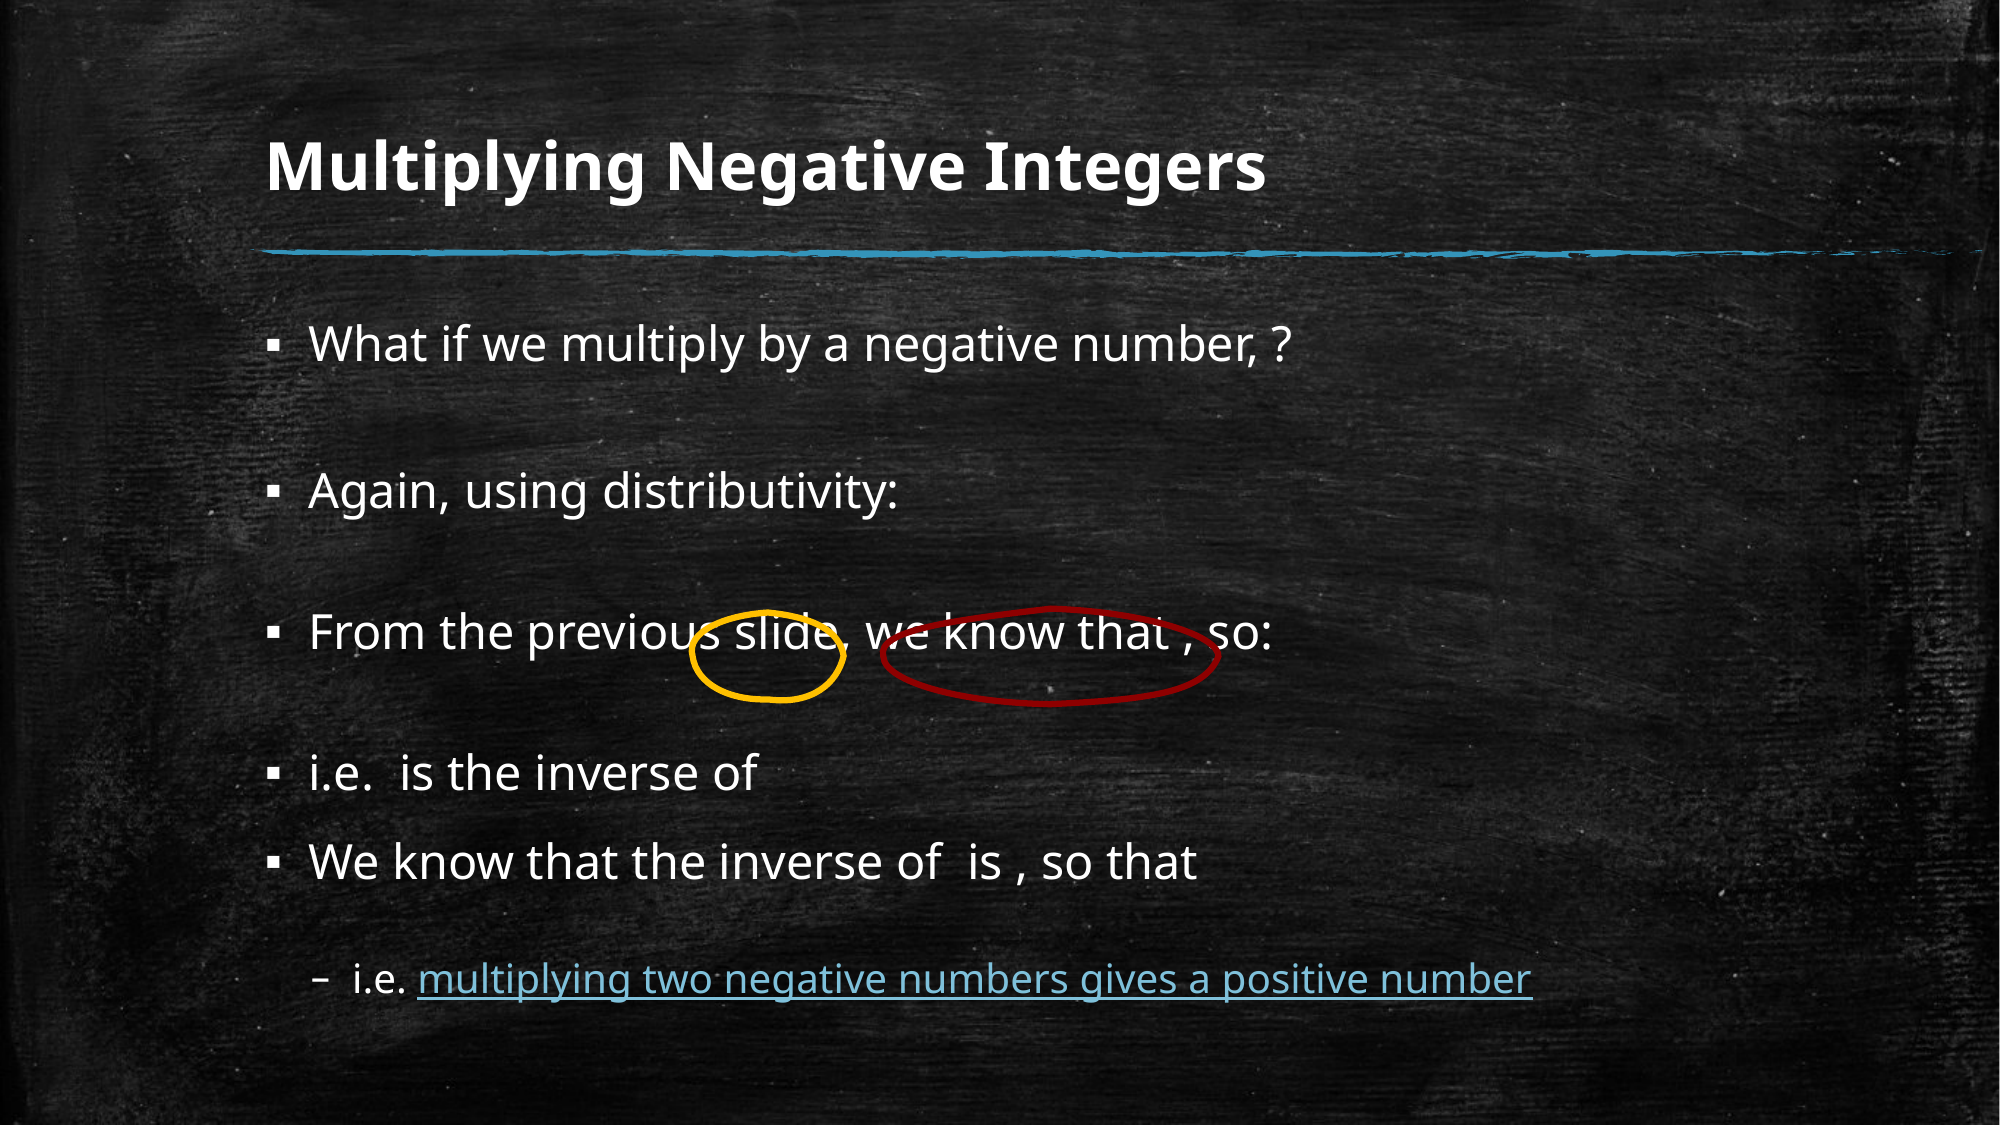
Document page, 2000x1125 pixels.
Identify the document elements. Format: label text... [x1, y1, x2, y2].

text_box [692, 608, 1219, 705]
title Multiplying Negative Integers [249, 45, 1750, 213]
